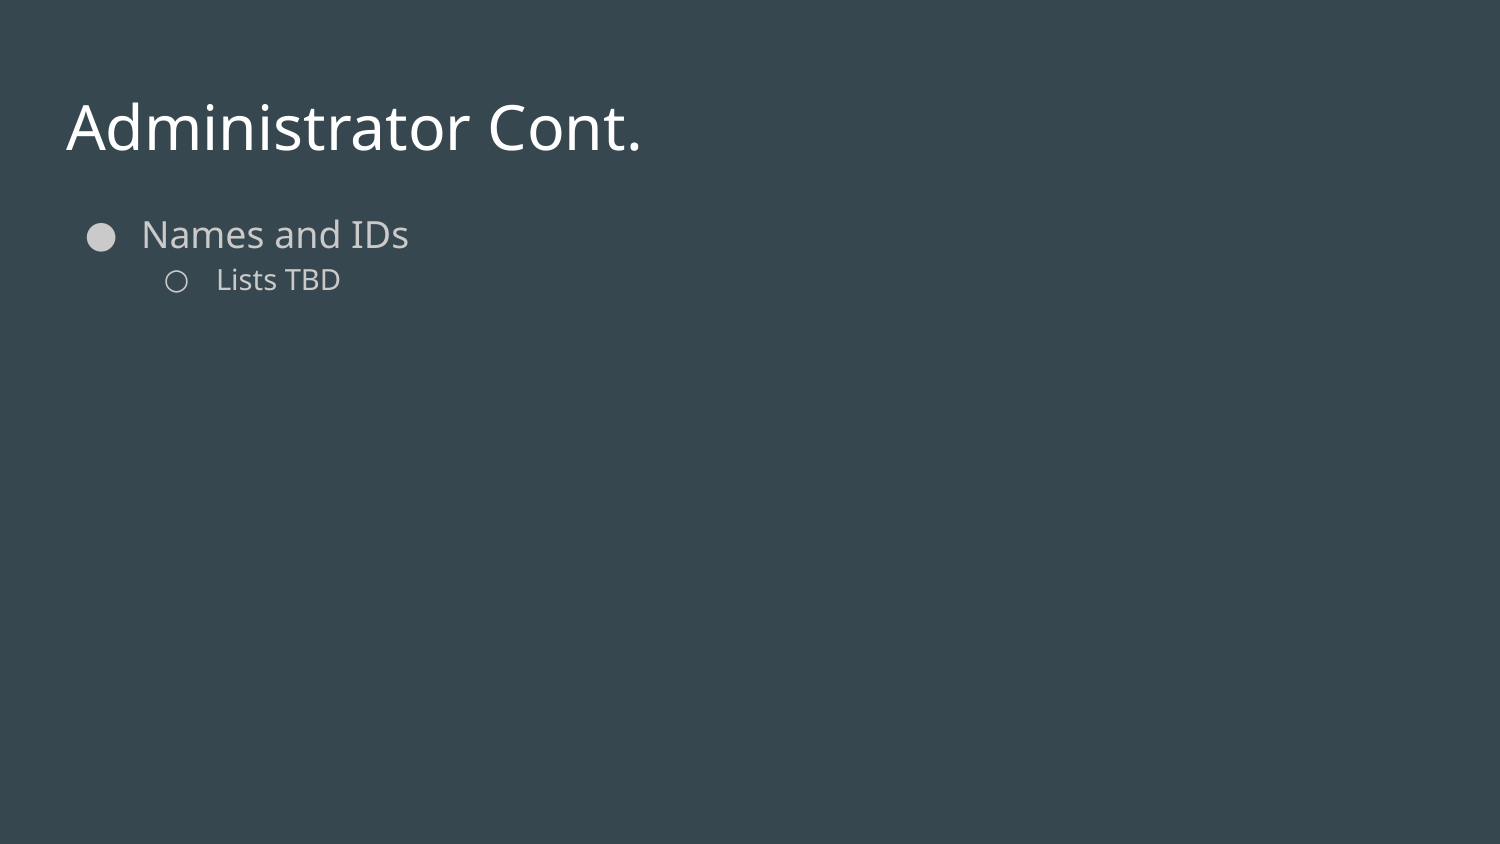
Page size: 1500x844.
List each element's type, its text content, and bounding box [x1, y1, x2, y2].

list Names and IDs Lists TBD [51, 189, 1449, 750]
title Administrator Cont. [51, 72, 1449, 167]
